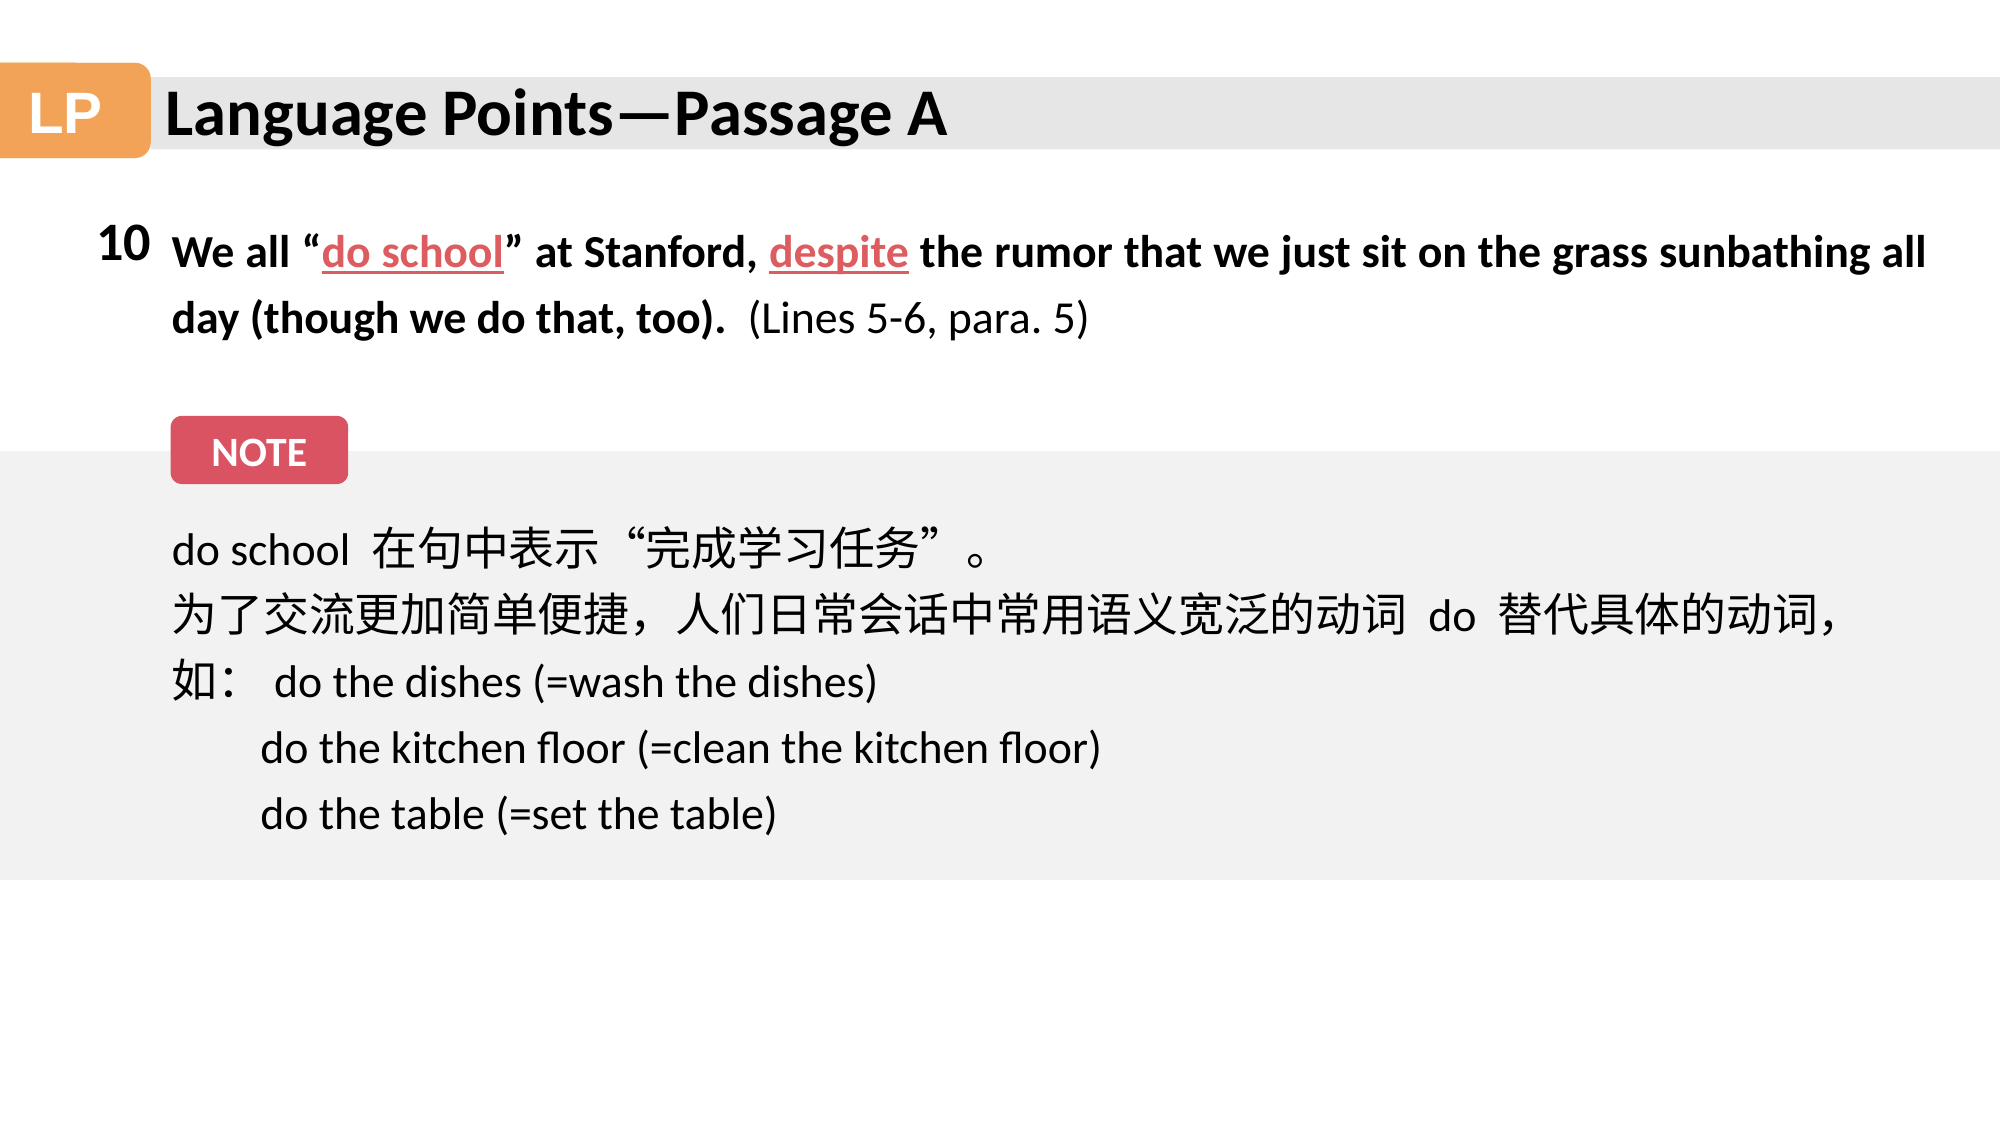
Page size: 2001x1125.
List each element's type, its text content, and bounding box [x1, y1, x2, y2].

text_box Language Points—Passage A [150, 61, 1008, 157]
text_box [1008, 76, 2000, 150]
text_box LP [0, 61, 150, 160]
text_box We all “do school” at Stanford, despite the rumor that we just sit on the grass sunbathing all day (though we do that, too). (Lines 5-6, para. 5) [156, 203, 1943, 351]
text_box [0, 450, 2000, 881]
text_box do school 在句中表示“完成学习任务”。 为了交流更加简单便捷，人们日常会话中常用语义宽泛的动词 do 替代具体的动词，如：do the dishes (=wash the dishes) do the kitchen floor (=clean the kitchen floor) do the table (=set the table) [157, 501, 1867, 846]
text_box NOTE [169, 414, 350, 486]
text_box 10 [81, 199, 171, 279]
